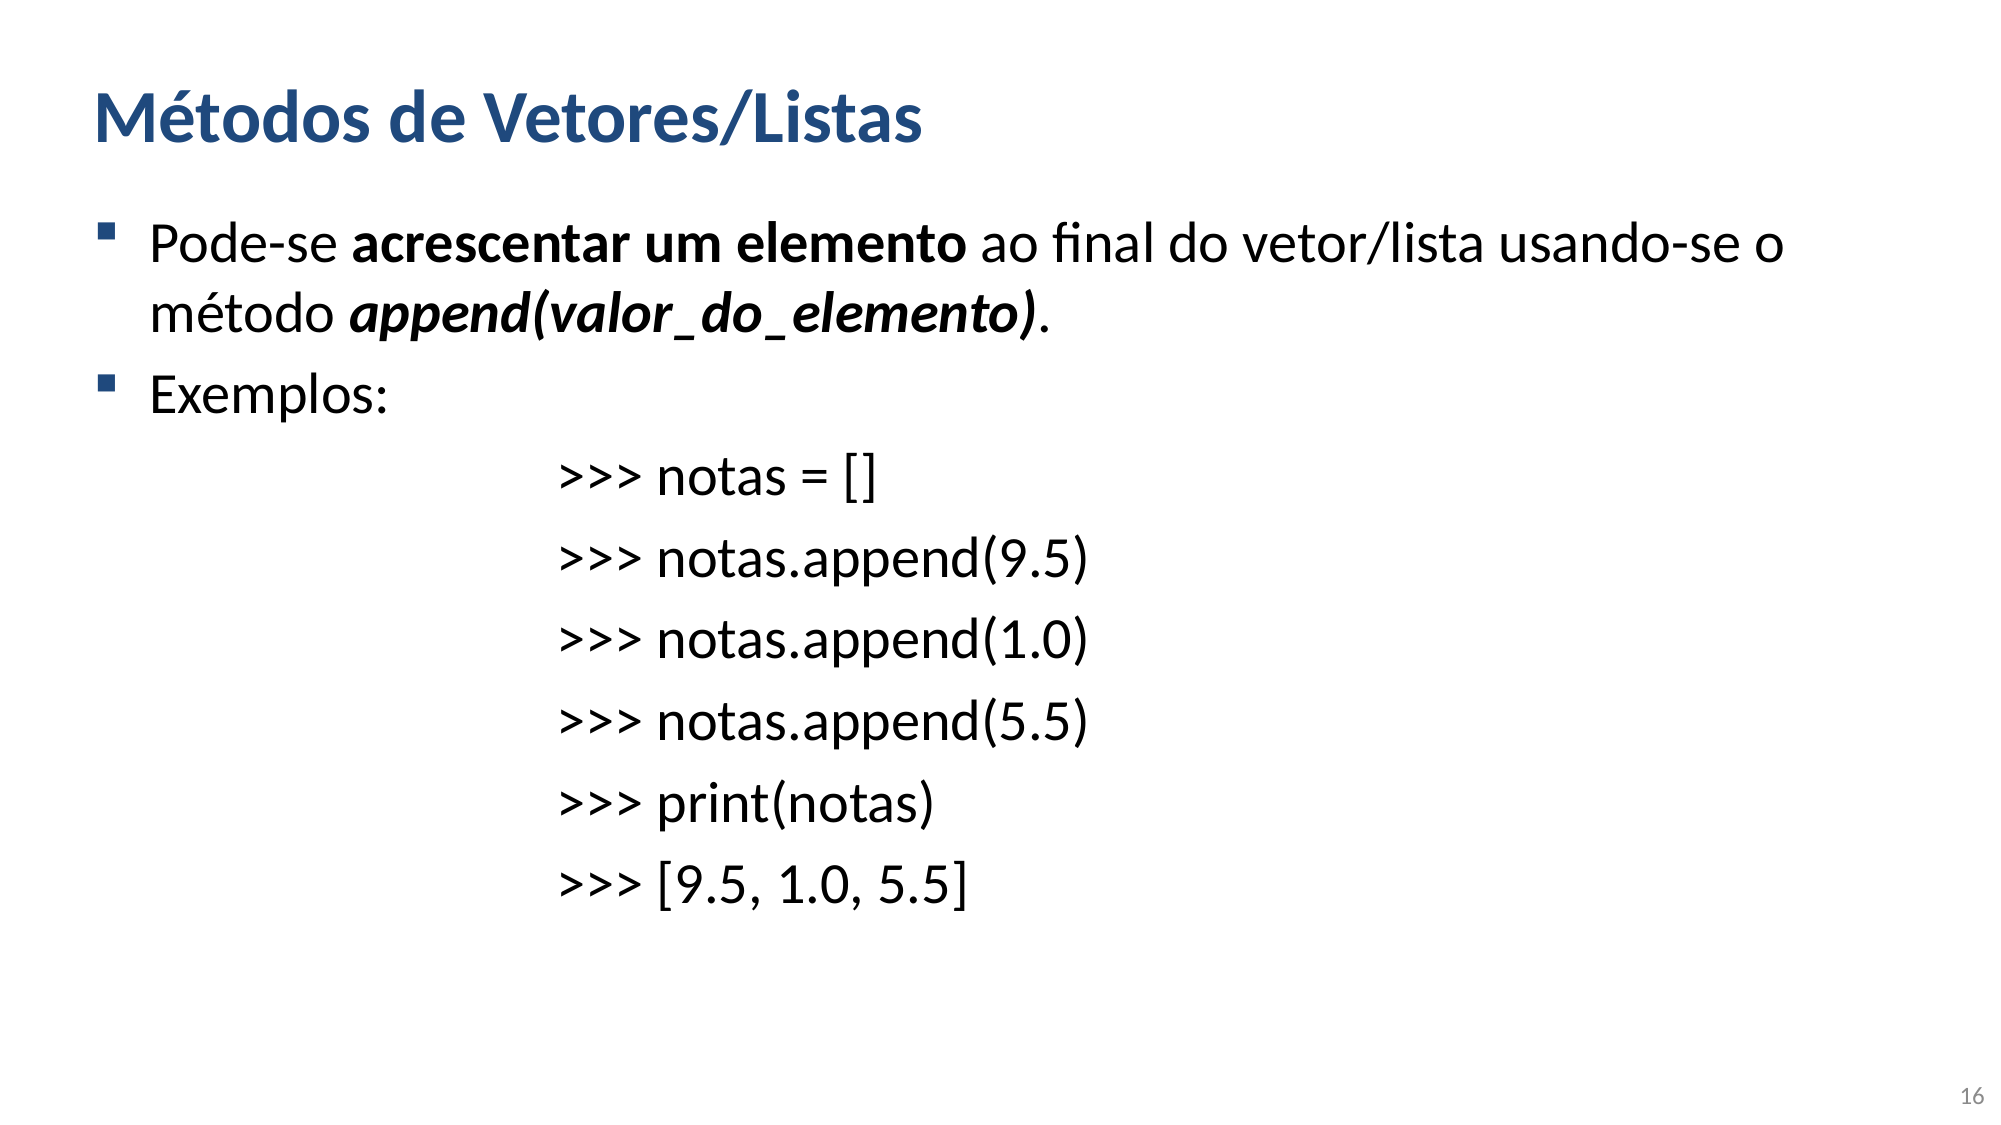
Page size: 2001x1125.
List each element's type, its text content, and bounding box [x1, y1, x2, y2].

title Métodos de Vetores/Listas [78, 19, 1665, 196]
text_box 16 [1650, 1065, 2000, 1125]
list Pode-se acrescentar um elemento ao final do vetor/lista usando-se o método append(valor_do_elemento). Exemplos: >>> notas = [] >>> notas.append(9.5) >>> notas.append(1.0) >>> notas.append(5.5) >>> print(notas) >>> [9.5, 1.0, 5.5] [78, 196, 1909, 381]
